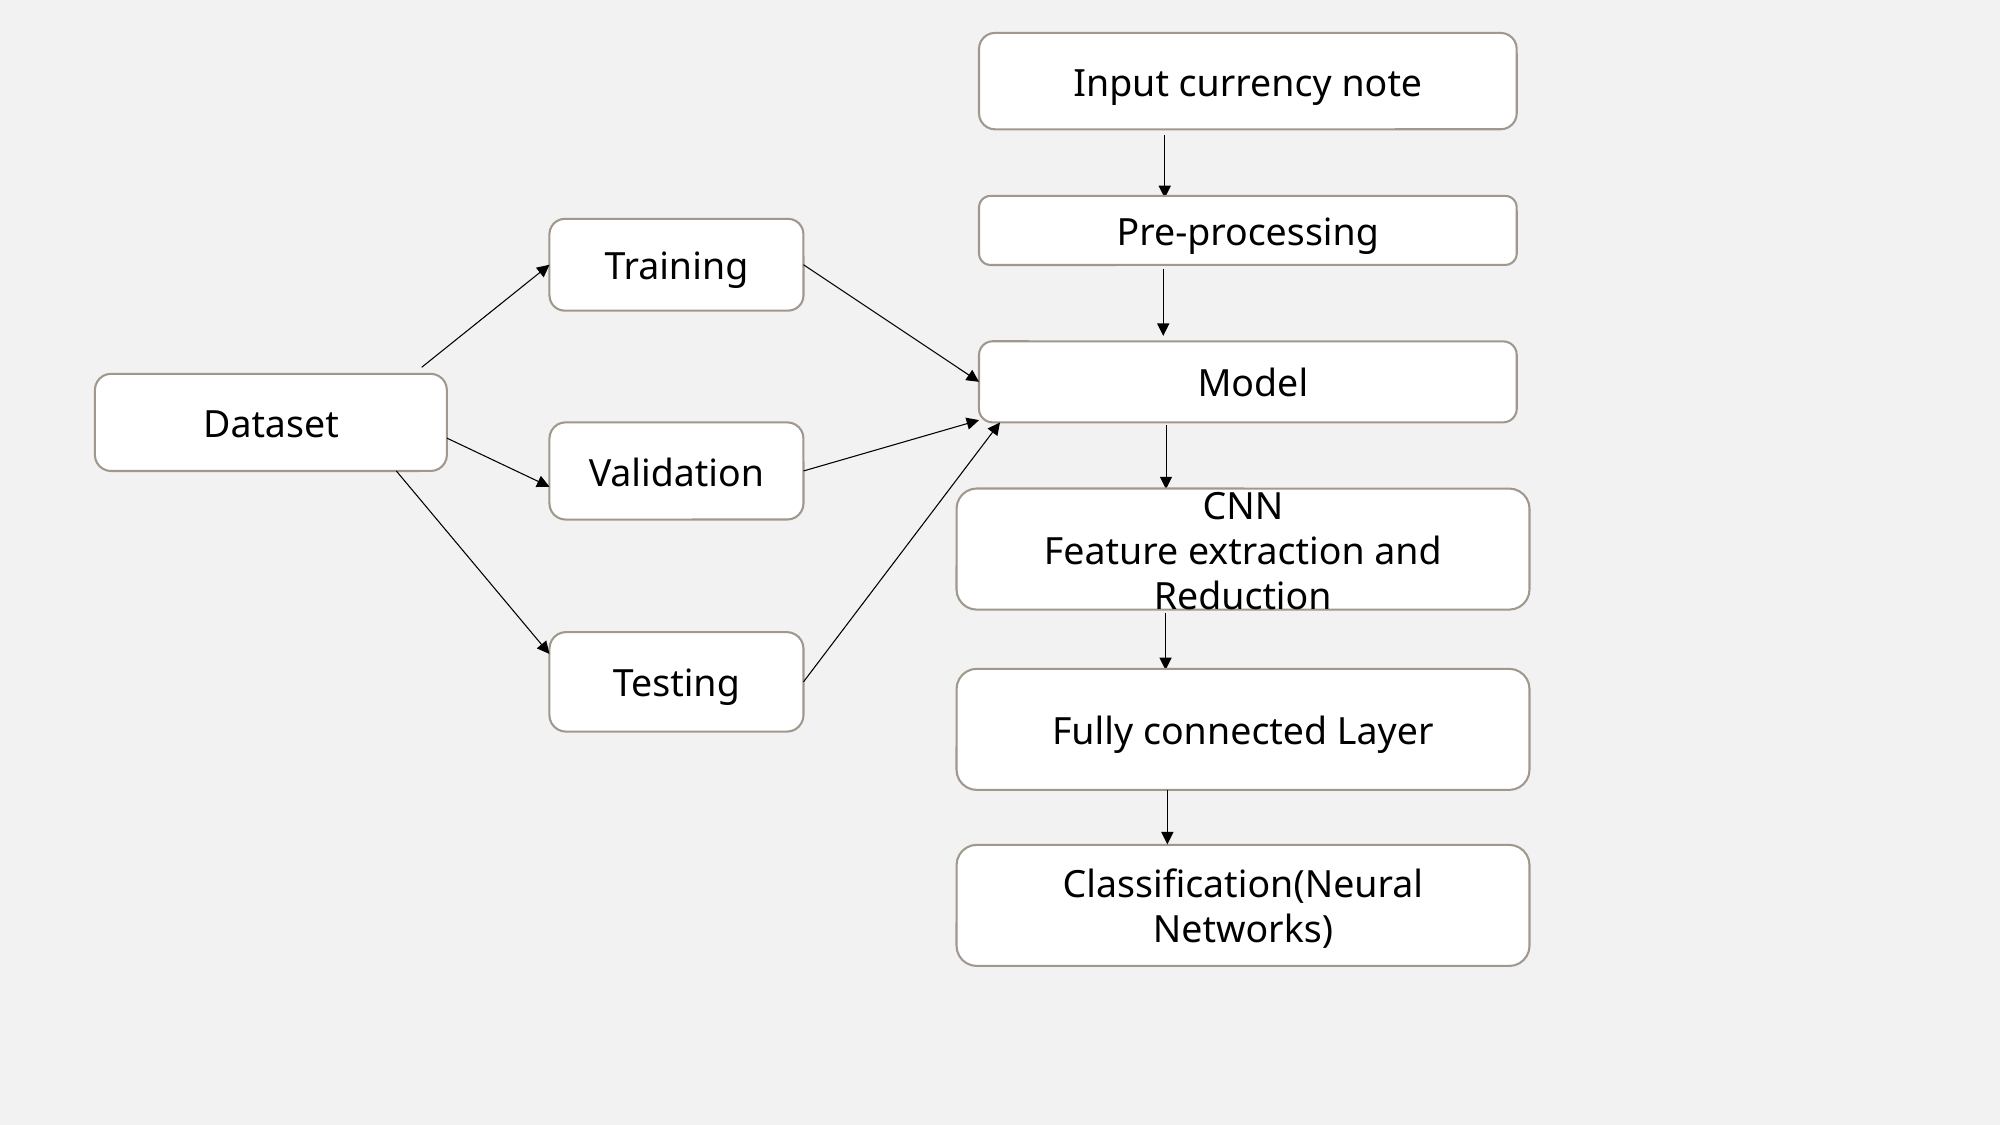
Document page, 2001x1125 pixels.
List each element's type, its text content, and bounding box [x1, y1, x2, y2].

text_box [421, 264, 550, 368]
text_box Validation [548, 421, 803, 521]
text_box CNN Feature extraction and Reduction [1000, 487, 1531, 611]
text_box Classification(Neural Networks) [955, 843, 1531, 967]
text_box Pre-processing [977, 194, 1518, 267]
text_box Model [977, 340, 1518, 424]
text_box Testing [548, 631, 805, 733]
text_box Fully connected Layer [955, 667, 1531, 791]
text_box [803, 422, 1000, 682]
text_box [396, 470, 550, 654]
text_box Dataset [93, 372, 448, 473]
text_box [446, 438, 550, 470]
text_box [803, 264, 979, 382]
text_box Training [548, 217, 805, 312]
text_box Input currency note [977, 31, 1518, 131]
